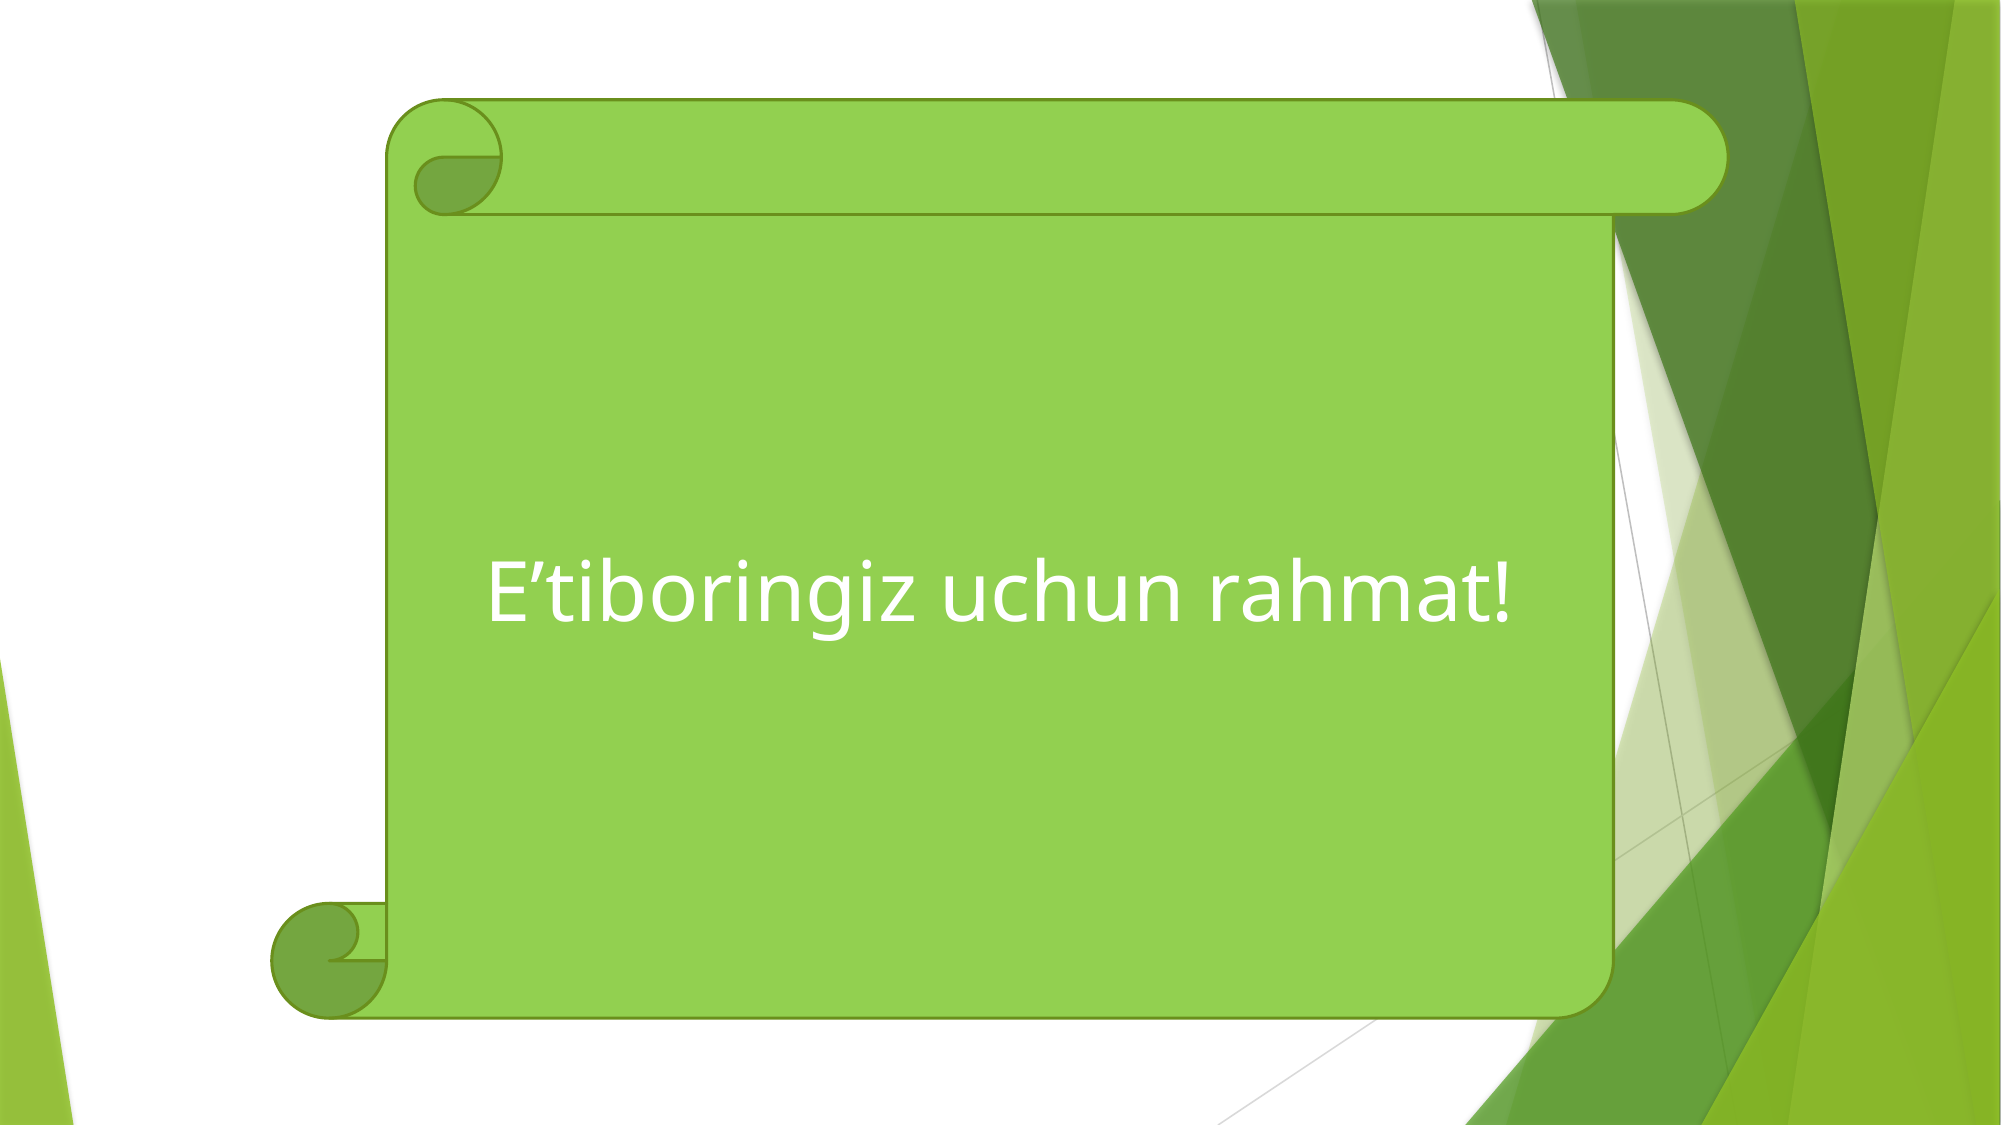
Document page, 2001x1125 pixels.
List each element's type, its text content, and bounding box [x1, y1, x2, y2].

text_box E’tiboringiz uchun rahmat! [270, 98, 1730, 1020]
